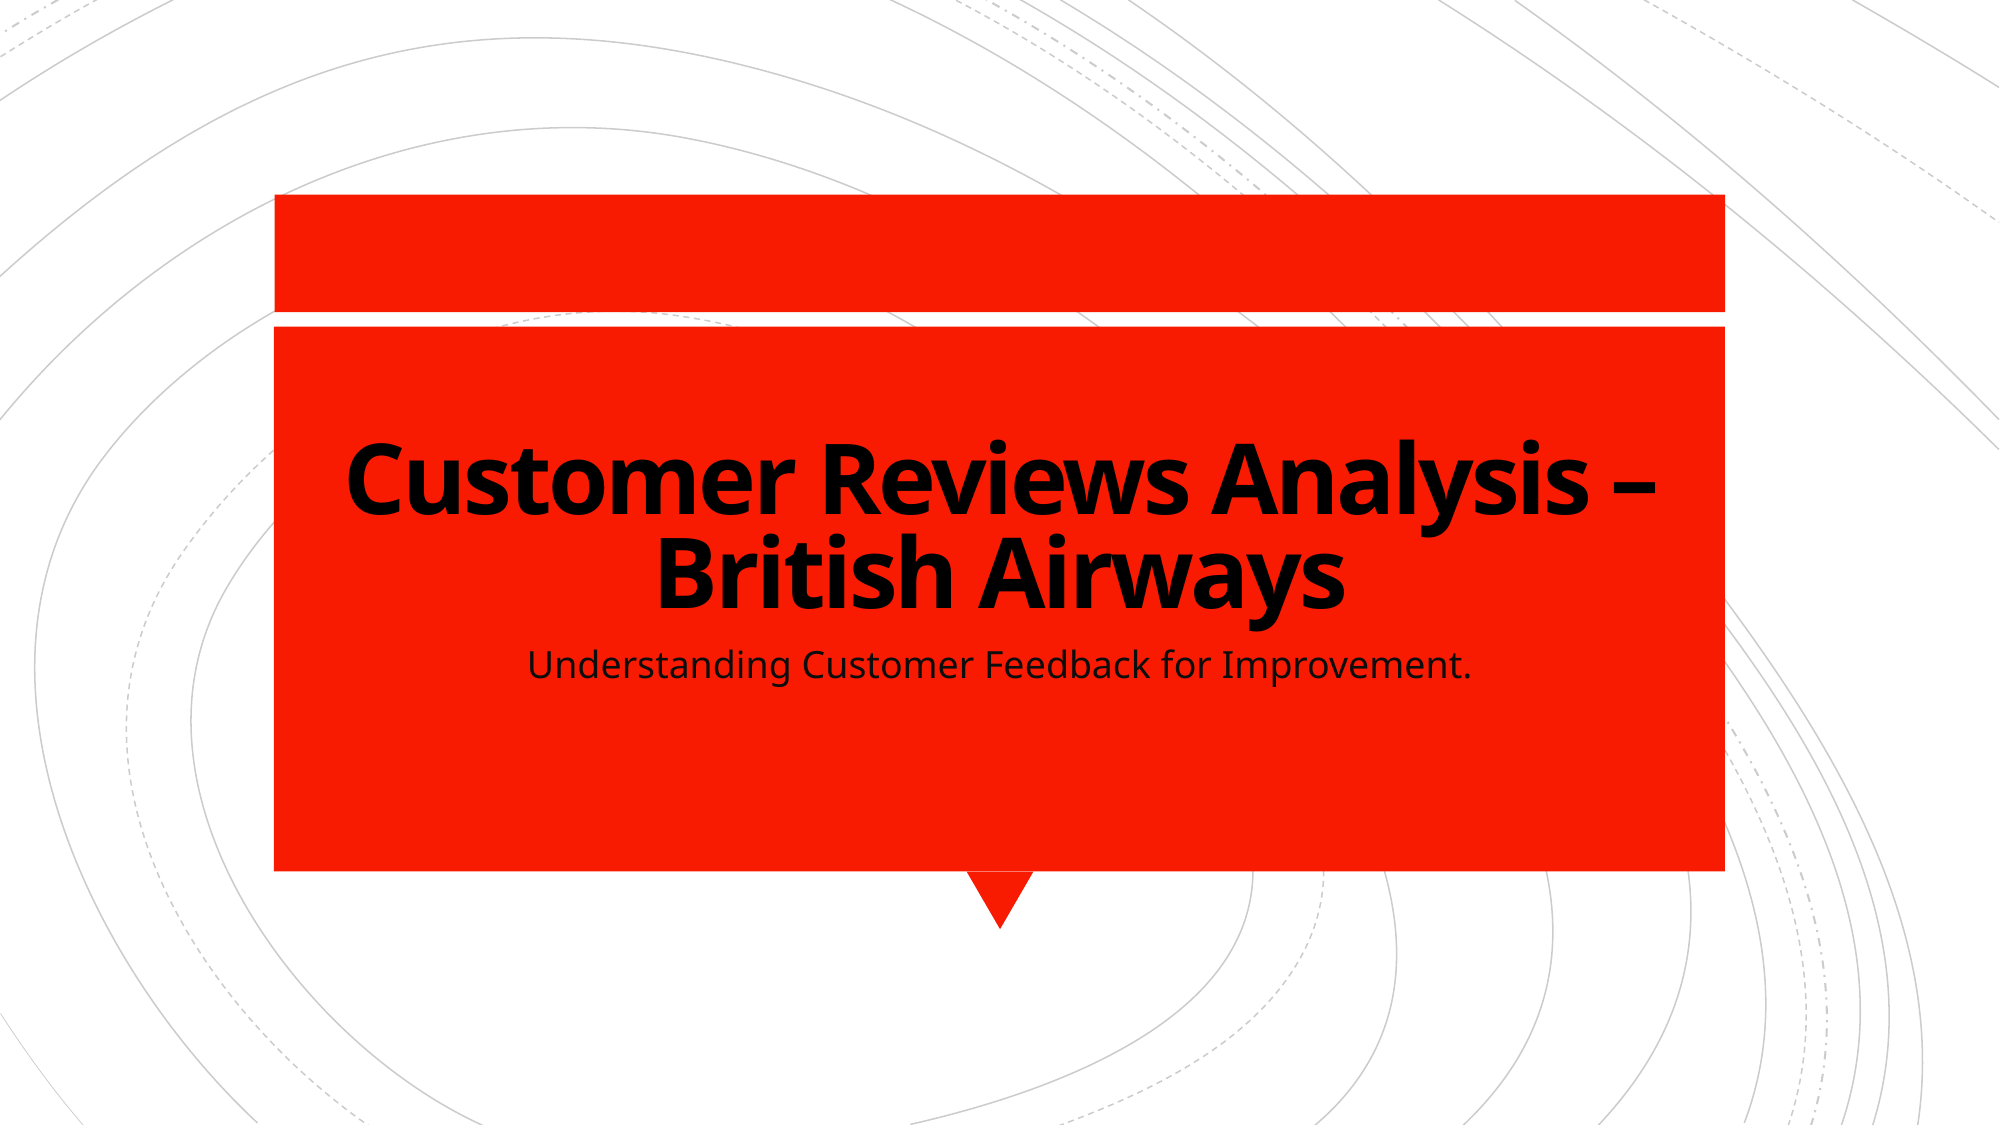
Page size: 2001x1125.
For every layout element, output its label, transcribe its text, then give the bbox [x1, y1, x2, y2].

title Customer Reviews Analysis – British Airways [288, 340, 1713, 628]
subtitle Understanding Customer Feedback for Improvement. [288, 640, 1712, 858]
